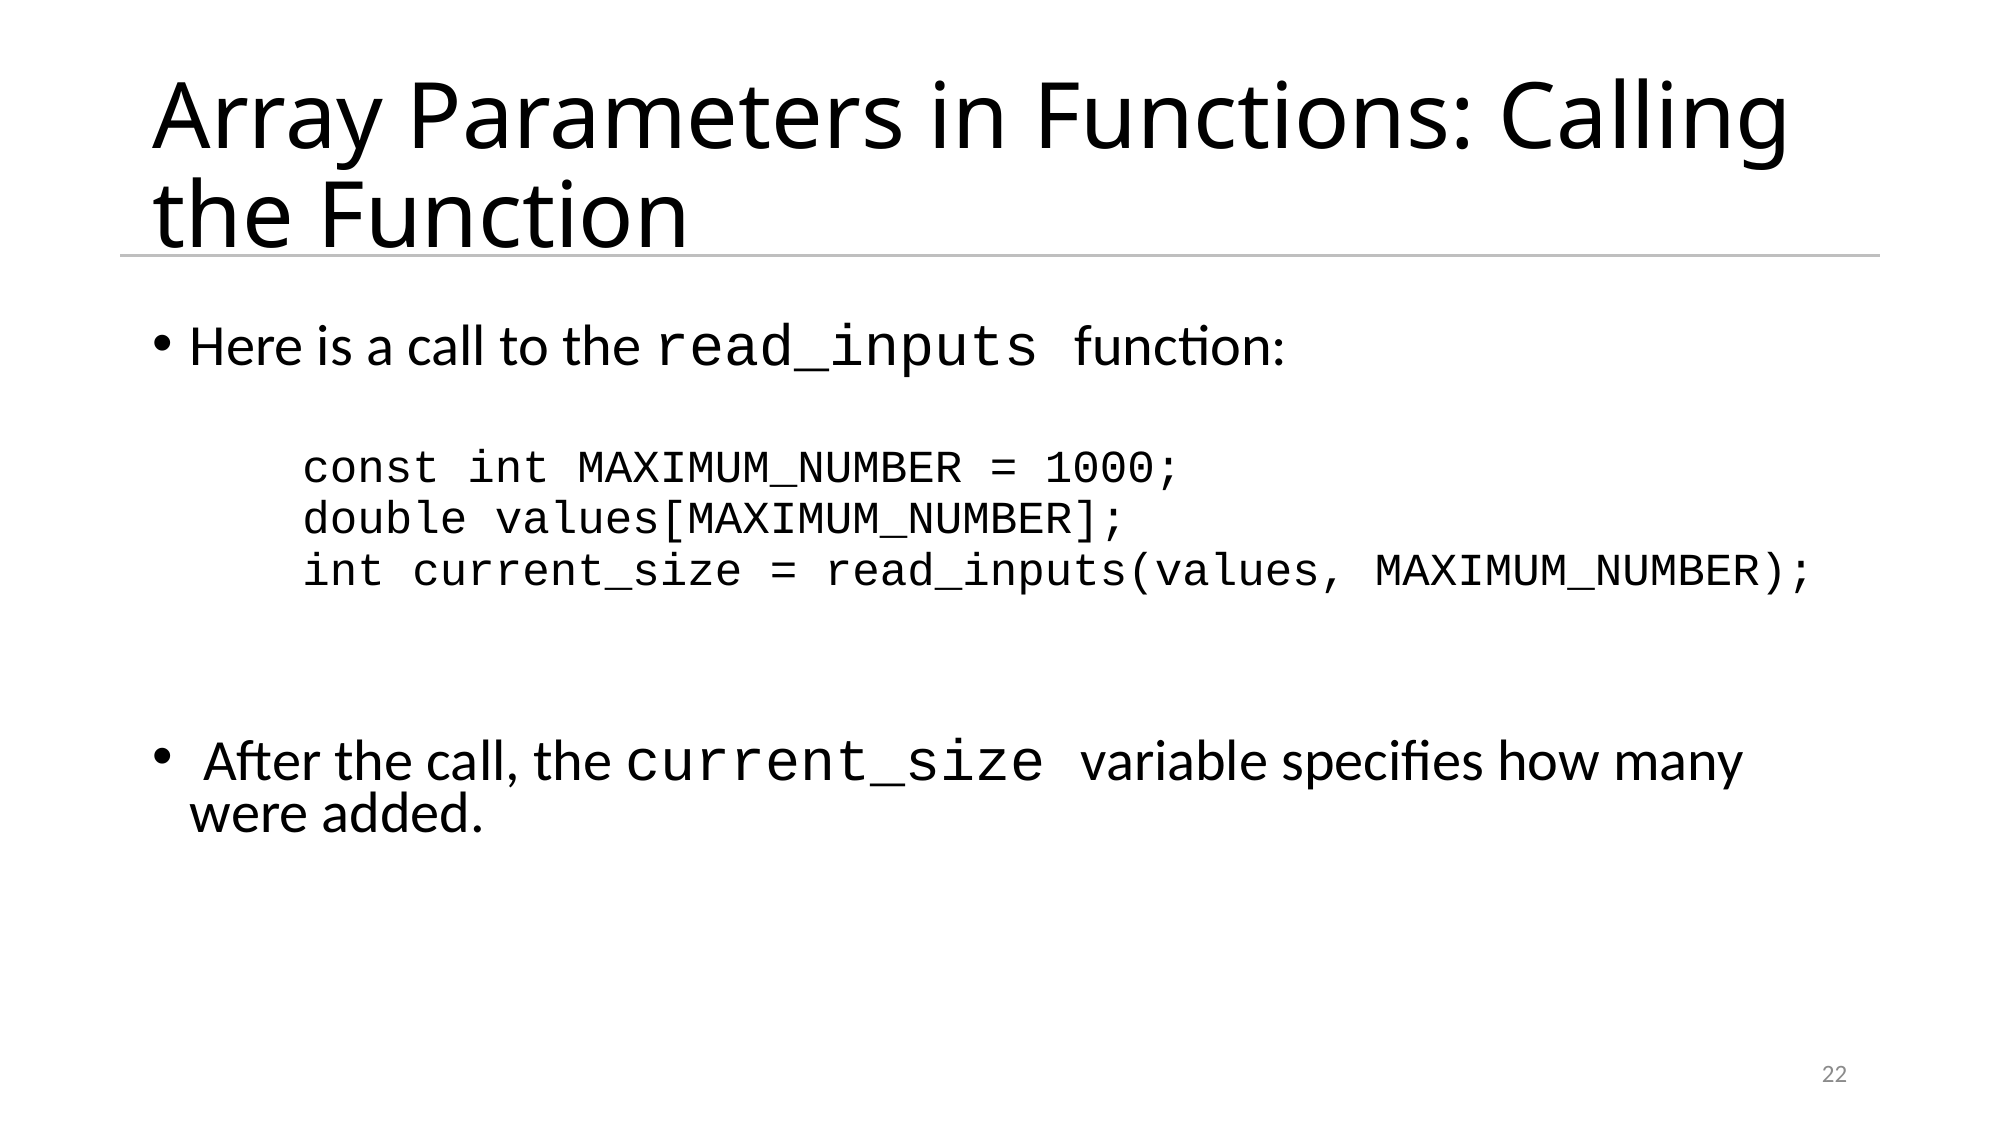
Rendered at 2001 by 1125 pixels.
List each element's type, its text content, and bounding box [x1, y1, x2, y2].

list Here is a call to the read_inputs function: const int MAXIMUM_NUMBER = 1000; double values[MAXIMUM_NUMBER]; int current_size = read_inputs(values, MAXIMUM_NUMBER); After the call, the current_size variable specifies how many were added. [137, 299, 1863, 1028]
slide_number 22 [1412, 1042, 1863, 1103]
title Array Parameters in Functions: Calling the Function [137, 59, 1863, 278]
